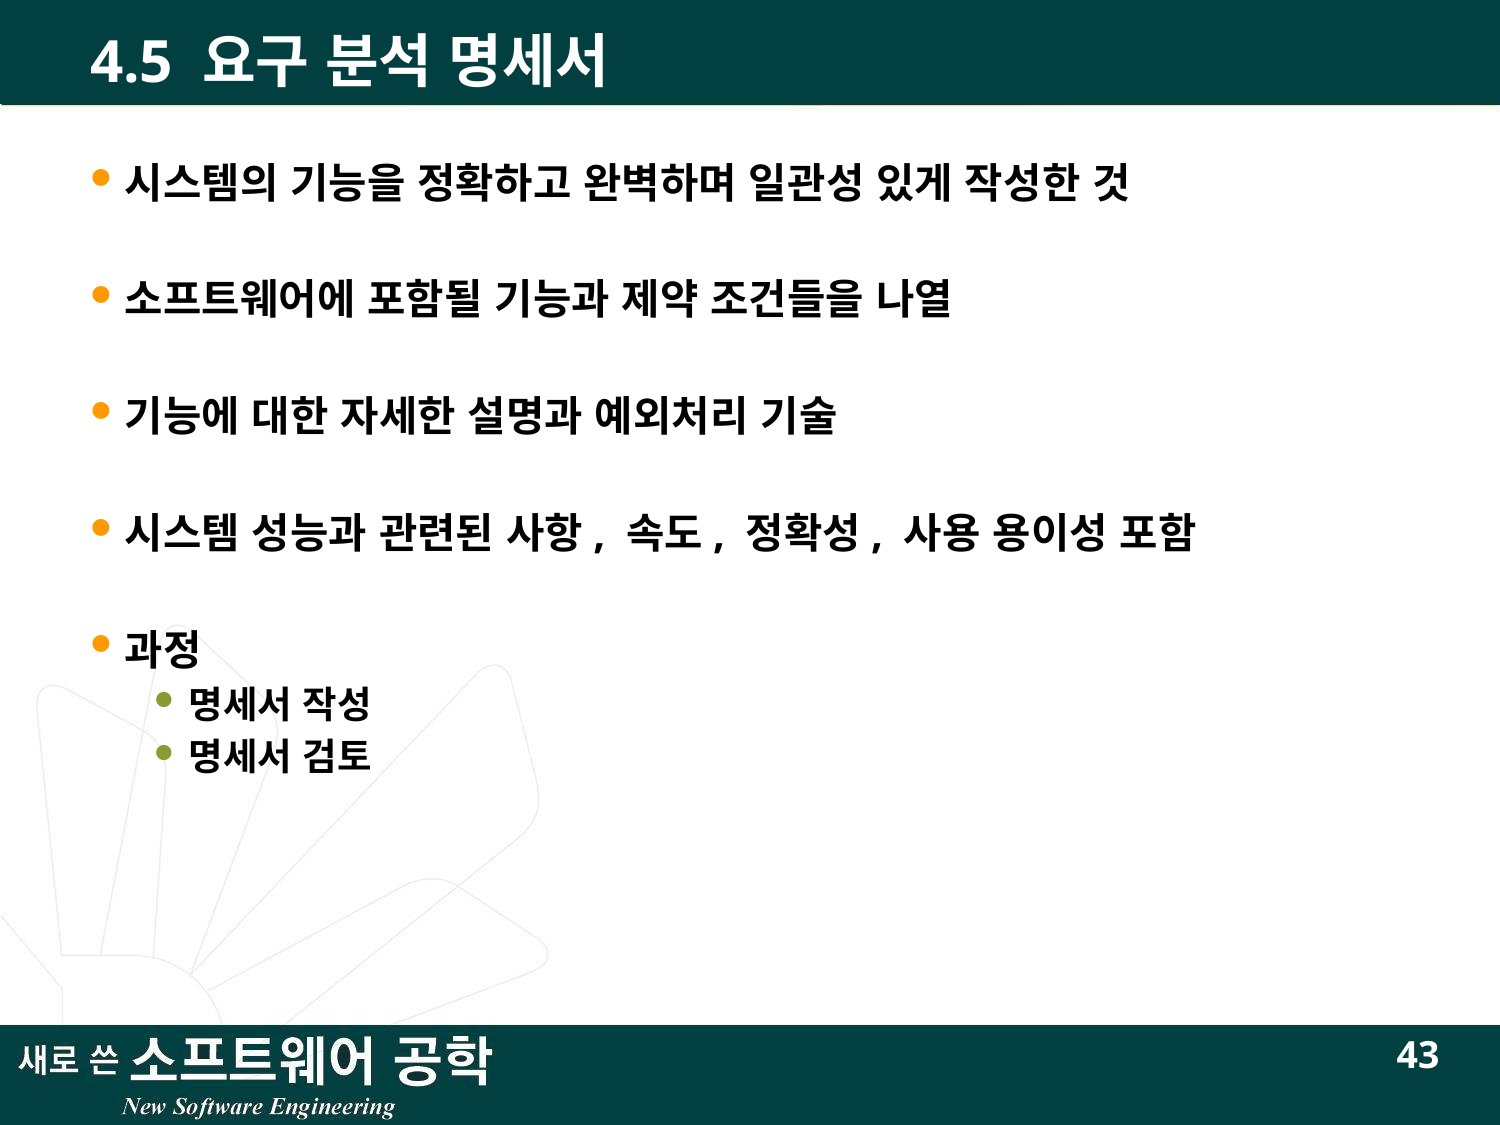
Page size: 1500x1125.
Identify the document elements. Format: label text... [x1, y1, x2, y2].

slide_number 43 [1104, 1023, 1455, 1102]
title 4.5 요구 분석 명세서 [74, 13, 1426, 106]
picture [0, 0, 1500, 1125]
list 시스템의 기능을 정확하고 완벽하며 일관성 있게 작성한 것 소프트웨어에 포함될 기능과 제약 조건들을 나열 기능에 대한 자세한 설명과 예외처리 기술 시스템 성능과 관련된 사항, 속도, 정확성, 사용 용이성 포함 과정 명세서 작성 명세서 검토 [74, 148, 1426, 1006]
